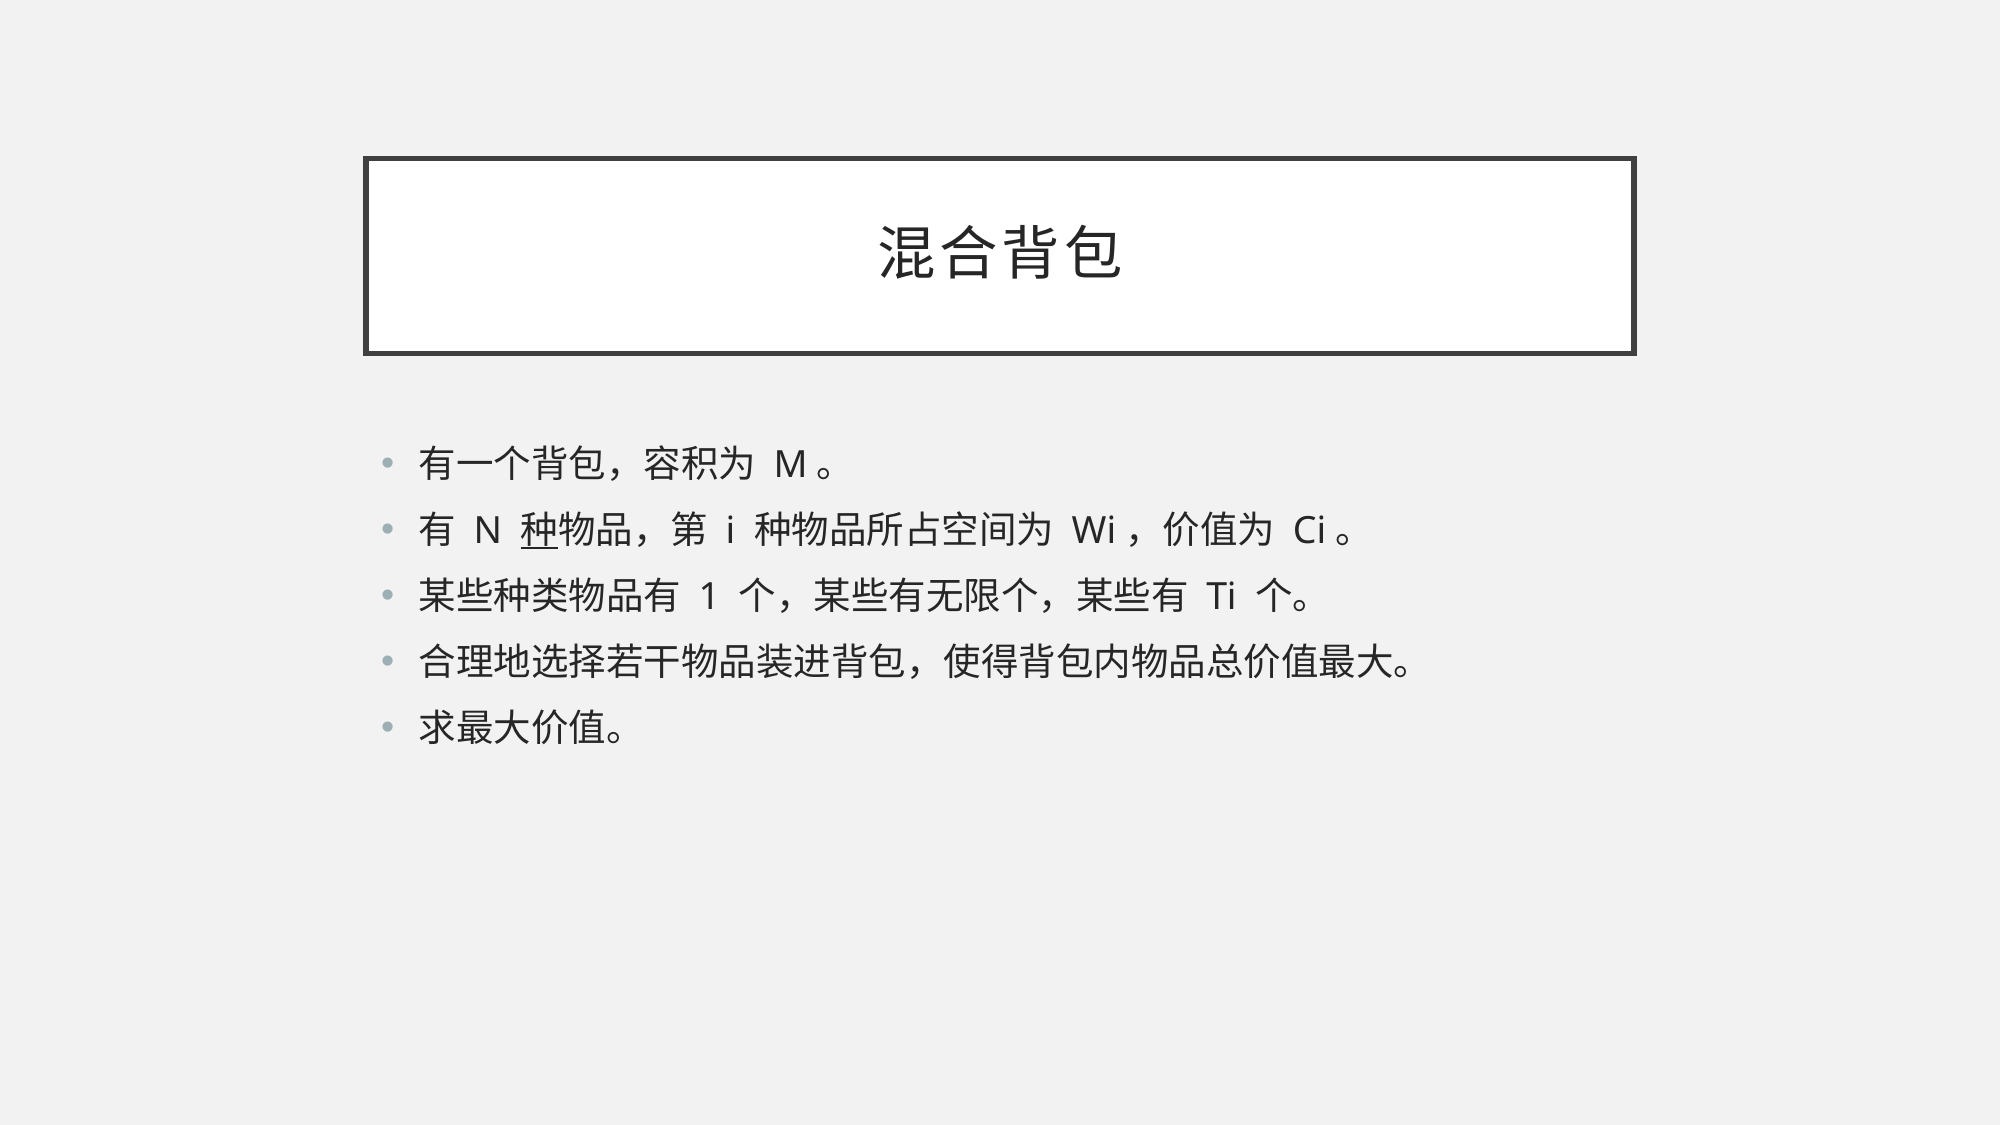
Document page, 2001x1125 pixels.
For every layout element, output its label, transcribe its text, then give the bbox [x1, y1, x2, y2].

list 有一个背包，容积为 M。 有 N 种物品，第 i 种物品所占空间为 Wi，价值为 Ci。 某些种类物品有 1 个，某些有无限个，某些有 Ti 个。 合理地选择若干物品装进背包，使得背包内物品总价值最大。 求最大价值。 [366, 432, 1634, 942]
title 混合背包 [363, 156, 1637, 356]
